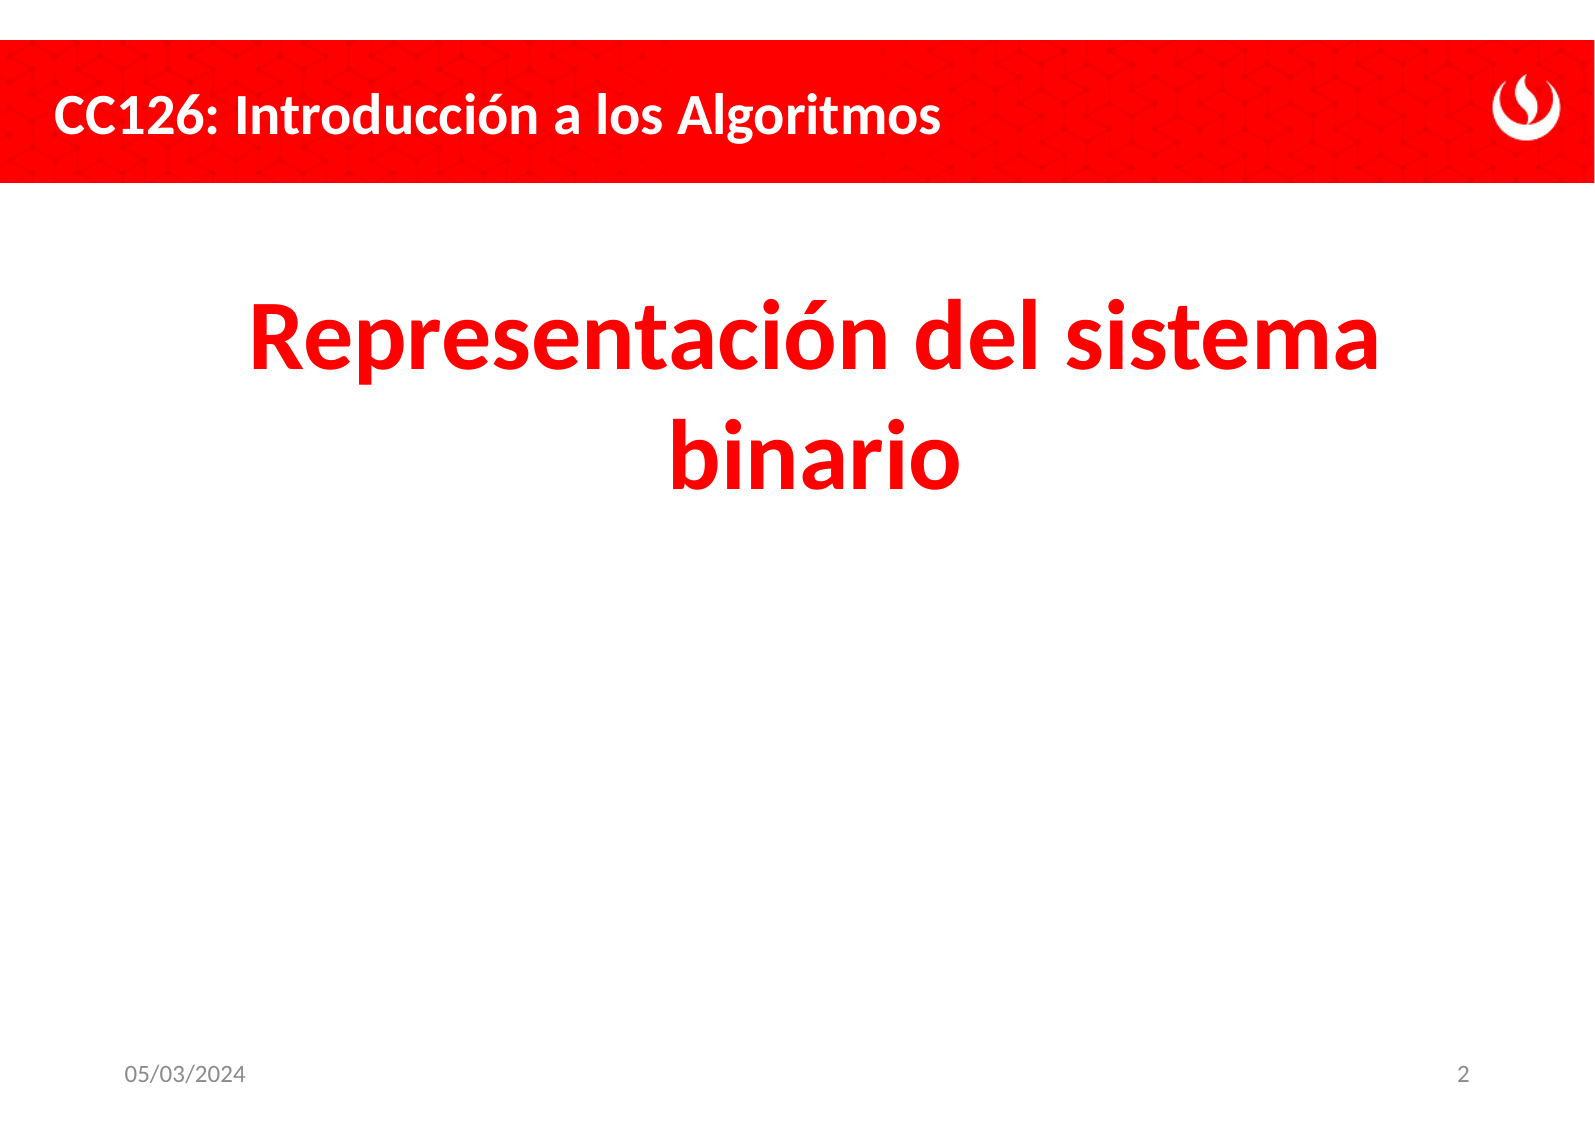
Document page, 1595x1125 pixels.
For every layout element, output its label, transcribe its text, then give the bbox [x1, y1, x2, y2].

text_box Representación del sistema binario [177, 268, 1453, 510]
slide_number 2 [1126, 1042, 1485, 1103]
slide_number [109, 1042, 469, 1103]
picture [0, 40, 1595, 183]
